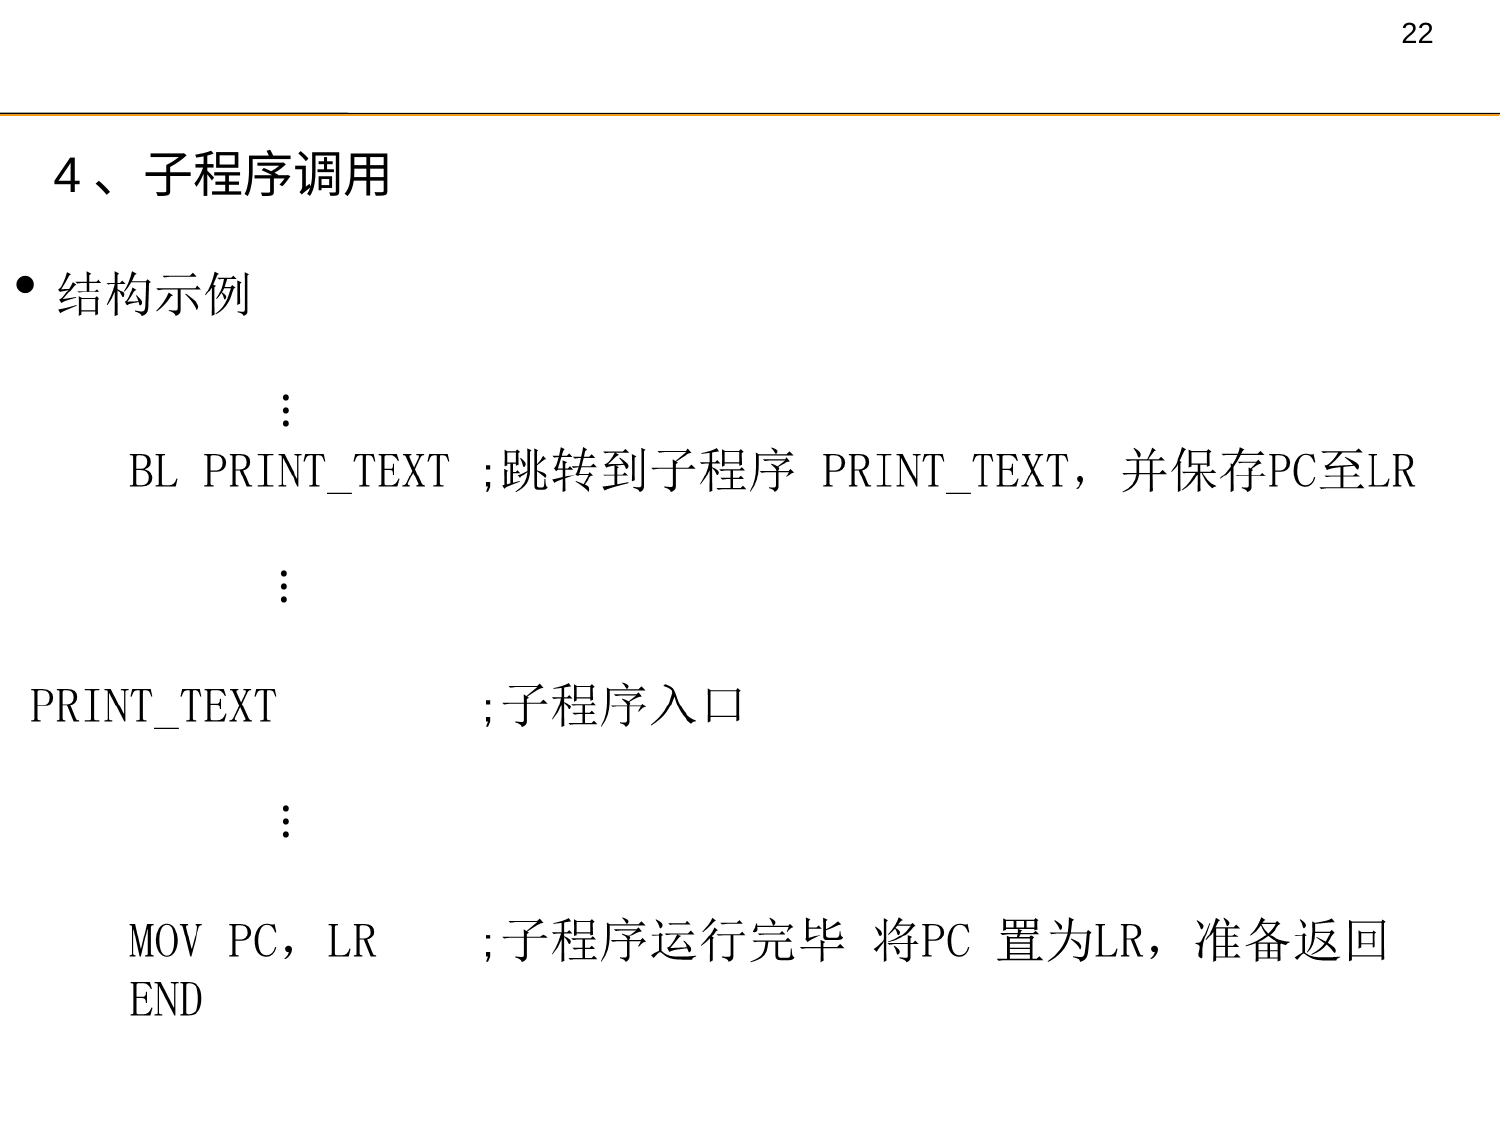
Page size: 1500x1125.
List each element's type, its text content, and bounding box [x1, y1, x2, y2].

text_box 4、子程序调用 [38, 146, 1078, 209]
list [0, 245, 1472, 1120]
